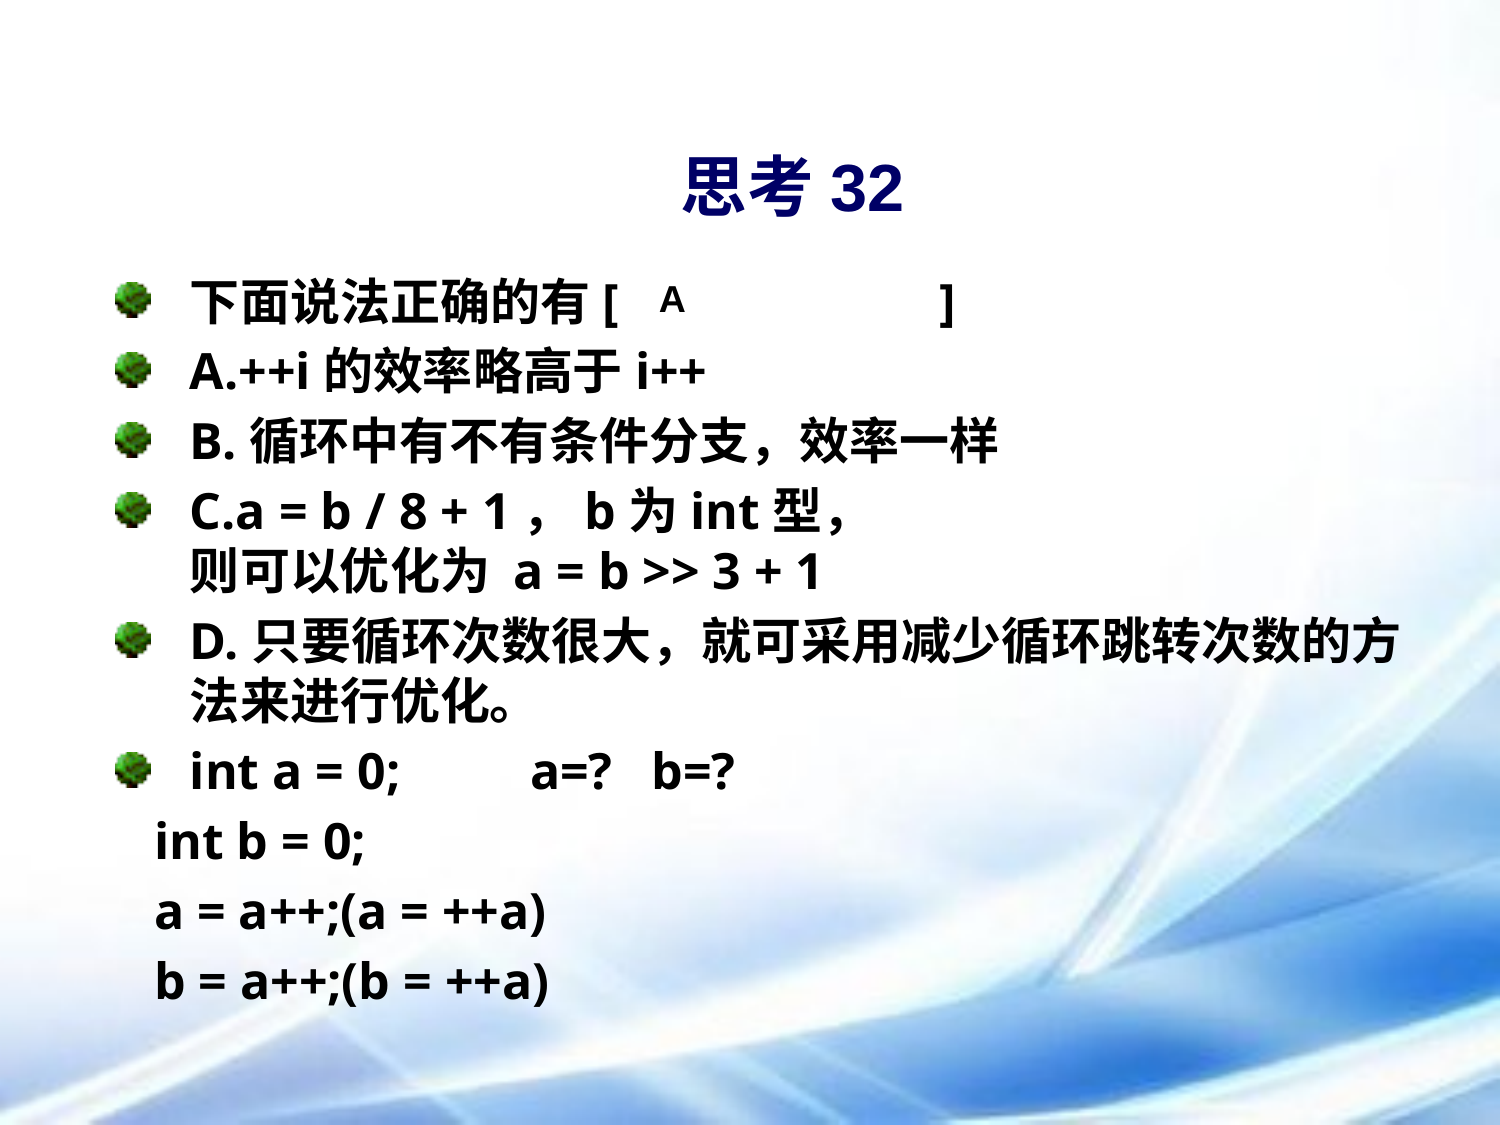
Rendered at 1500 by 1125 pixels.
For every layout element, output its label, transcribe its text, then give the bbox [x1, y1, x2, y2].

title 思考32 [159, 136, 1426, 233]
picture [0, 0, 1500, 1125]
text_box A [643, 267, 701, 327]
list 下面说法正确的有[ ] A.++i的效率略高于i++ B.循环中有不有条件分支，效率一样 C.a = b / 8 + 1，b为int型， 则可以优化为 a = b >> 3 + 1 D.只要循环次数很大，就可采用减少循环跳转次数的方法来进行优化。 int a = 0; a=? b=? int b = 0; a = a++;(a = ++a) b = a++;(b = ++a) [100, 262, 1426, 1035]
